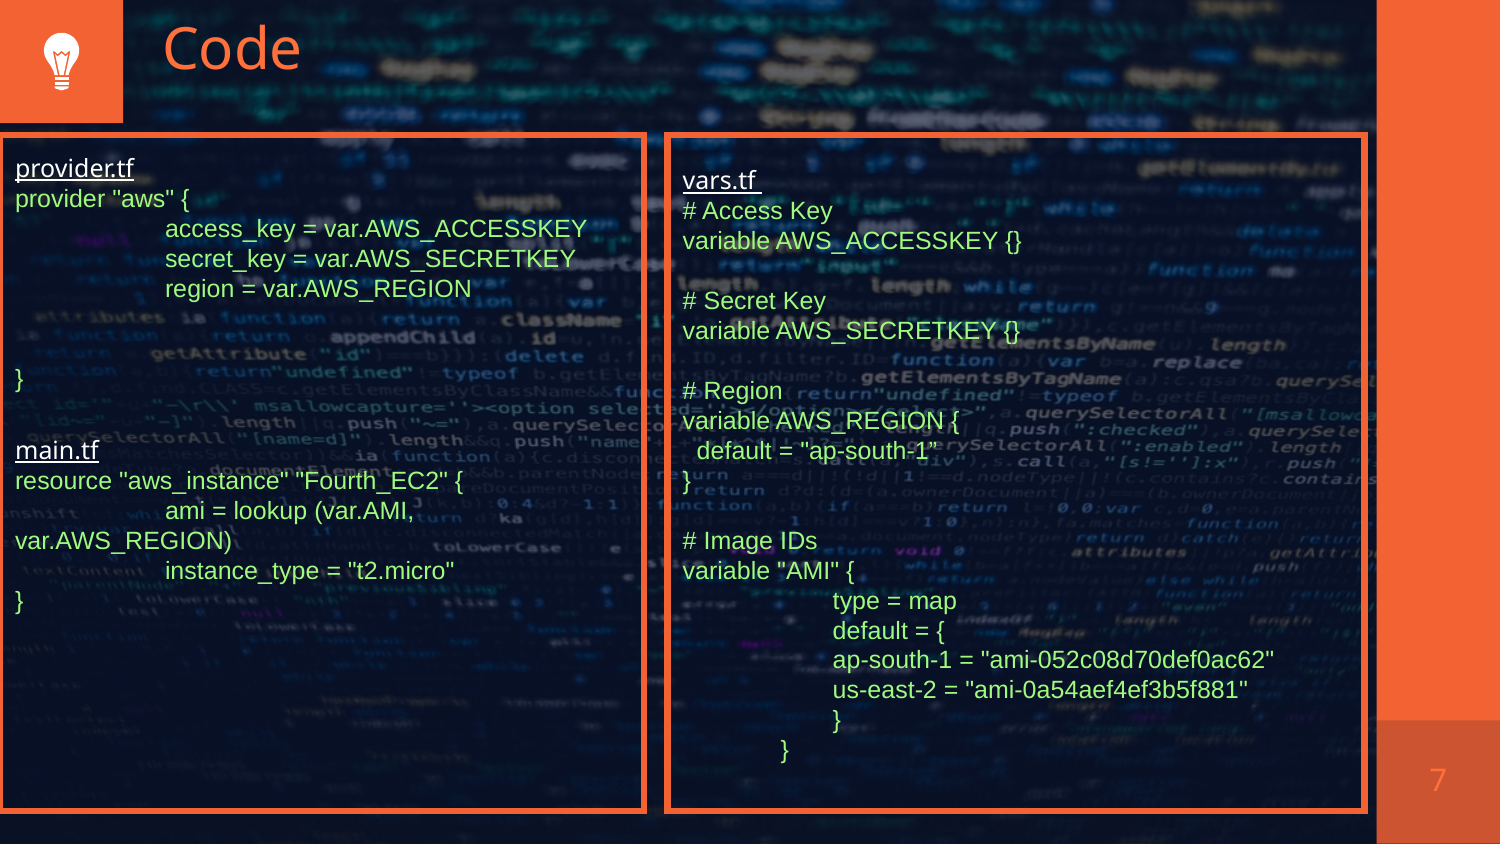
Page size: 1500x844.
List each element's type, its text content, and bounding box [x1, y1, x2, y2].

slide_number 7 [1376, 720, 1500, 844]
text_box vars.tf # Access Key variable AWS_ACCESSKEY {} # Secret Key variable AWS_SECRETKEY {} # Region variable AWS_REGION { default = "ap-south-1” } # Image IDs variable "AMI" { type = map default = { ap-south-1 = "ami-052c08d70def0ac62" us-east-2 = "ami-0a54aef4ef3b5f881" } } [667, 135, 1365, 811]
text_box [43, 32, 80, 91]
title Code [162, 0, 1286, 103]
text_box provider.tf provider "aws" { access_key = var.AWS_ACCESSKEY secret_key = var.AWS_SECRETKEY region = var.AWS_REGION } main.tf resource "aws_instance" "Fourth_EC2" { ami = lookup (var.AMI, var.AWS_REGION) instance_type = "t2.micro" } [0, 135, 644, 811]
